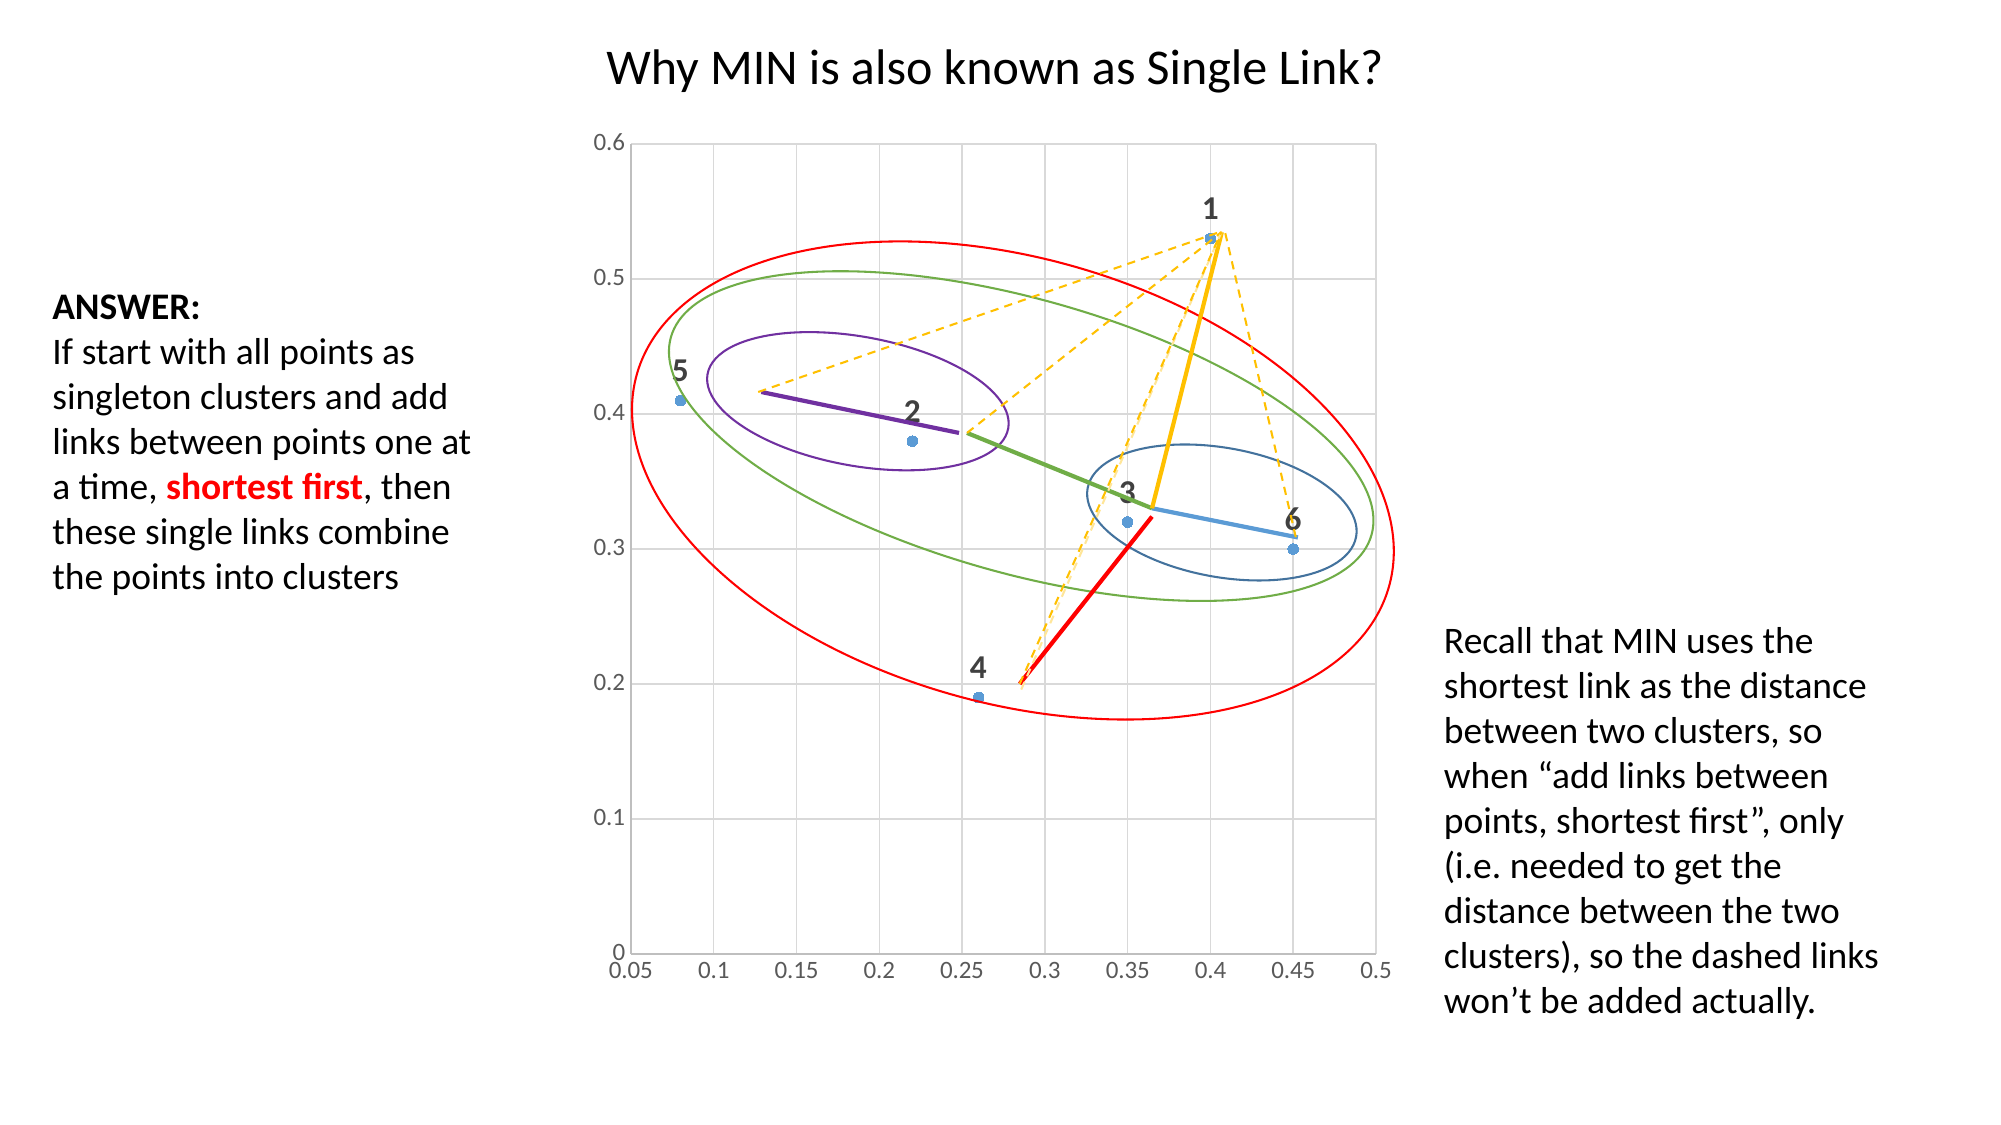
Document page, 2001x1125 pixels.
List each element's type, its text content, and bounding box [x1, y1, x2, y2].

text_box Recall that MIN uses the shortest link as the distance between two clusters, so when “add links between points, shortest first”, only (i.e. needed to get the distance between the two clusters), so the dashed links won’t be added actually. [1429, 608, 1902, 1028]
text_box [966, 392, 1019, 433]
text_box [758, 231, 1021, 392]
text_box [966, 433, 1019, 509]
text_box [761, 392, 959, 433]
text_box ANSWER: If start with all points as singleton clusters and add links between points one at a time, shortest first, then these single links combine the points into clusters [37, 274, 511, 605]
text_box Why MIN is also known as Single Link? [591, 27, 1565, 103]
chart [576, 113, 1409, 1003]
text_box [1224, 231, 1296, 538]
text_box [1021, 684, 1222, 690]
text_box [1019, 232, 1222, 684]
